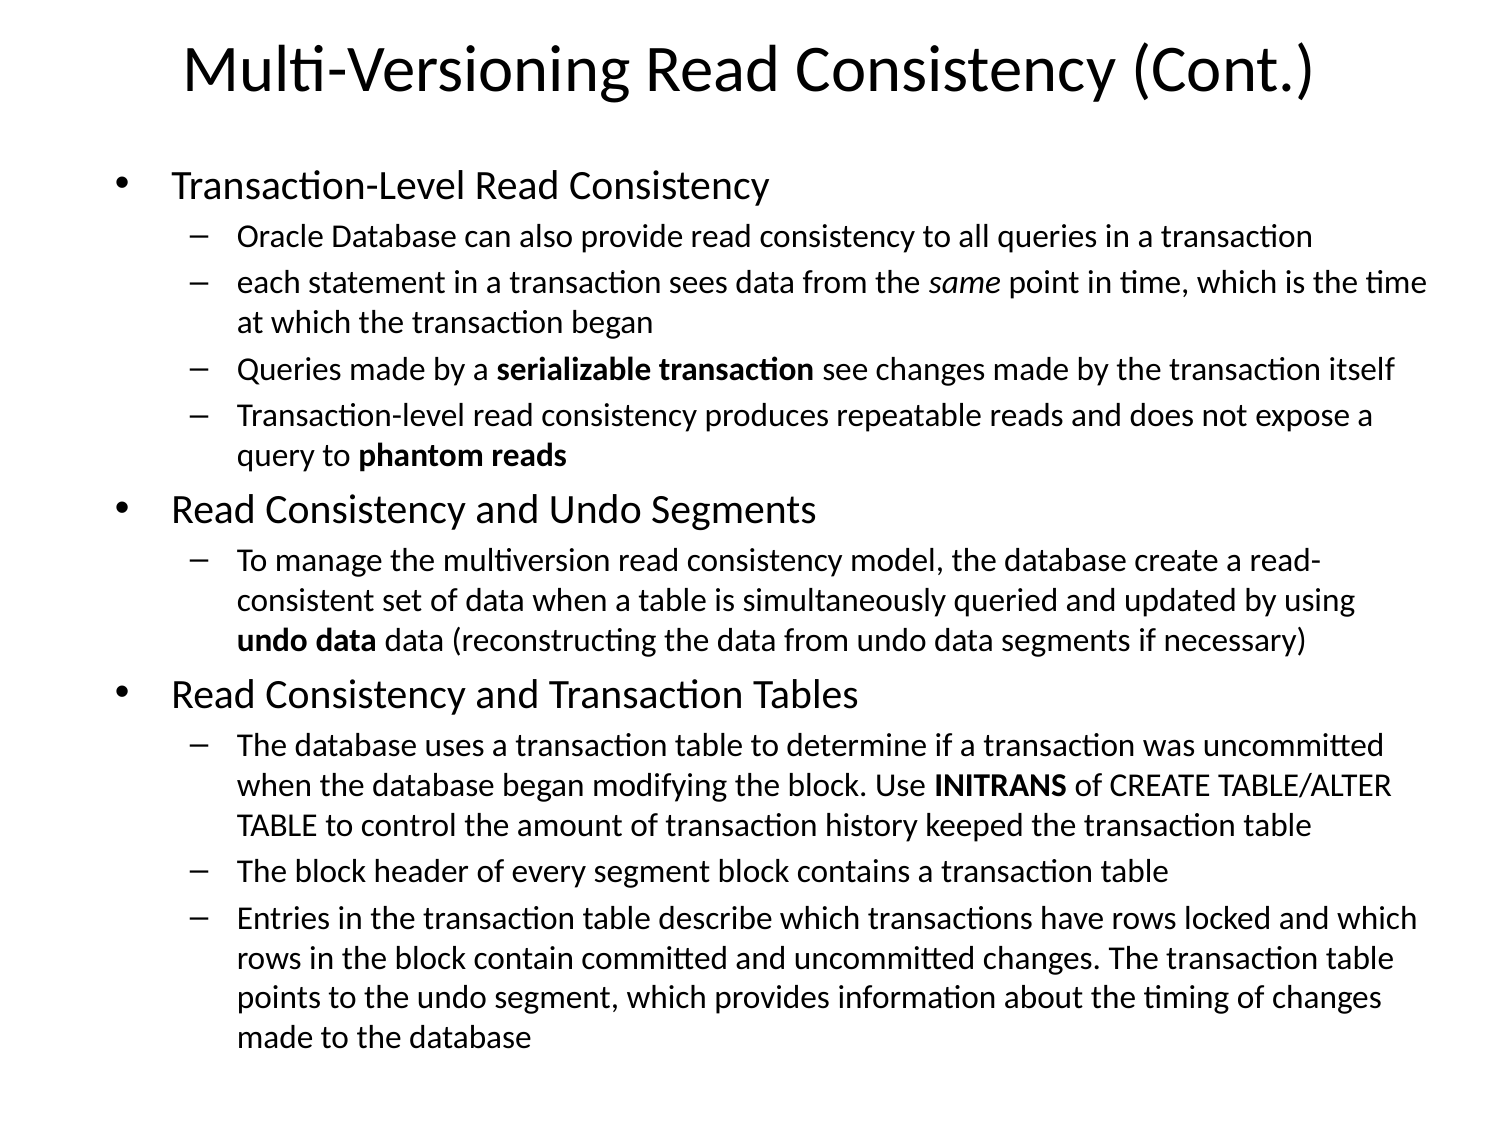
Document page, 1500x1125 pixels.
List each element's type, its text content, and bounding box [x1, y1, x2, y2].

list Transaction-Level Read Consistency Oracle Database can also provide read consistency to all queries in a transaction each statement in a transaction sees data from the same point in time, which is the time at which the transaction began Queries made by a serializable transaction see changes made by the transaction itself Transaction-level read consistency produces repeatable reads and does not expose a query to phantom reads Read Consistency and Undo Segments To manage the multiversion read consistency model, the database create a read-consistent set of data when a table is simultaneously queried and updated by using undo data data (reconstructing the data from undo data segments if necessary) Read Consistency and Transaction Tables The database uses a transaction table to determine if a transaction was uncommitted when the database began modifying the block. Use INITRANS of CREATE TABLE/ALTER TABLE to control the amount of transaction history keeped the transaction table The block header of every segment block contains a transaction table Entries in the transaction table describe which transactions have rows locked and which rows in the block contain committed and uncommitted changes. The transaction table points to the undo segment, which provides information about the timing of changes made to the database [99, 149, 1450, 1100]
title Multi-Versioning Read Consistency (Cont.) [75, 0, 1425, 130]
